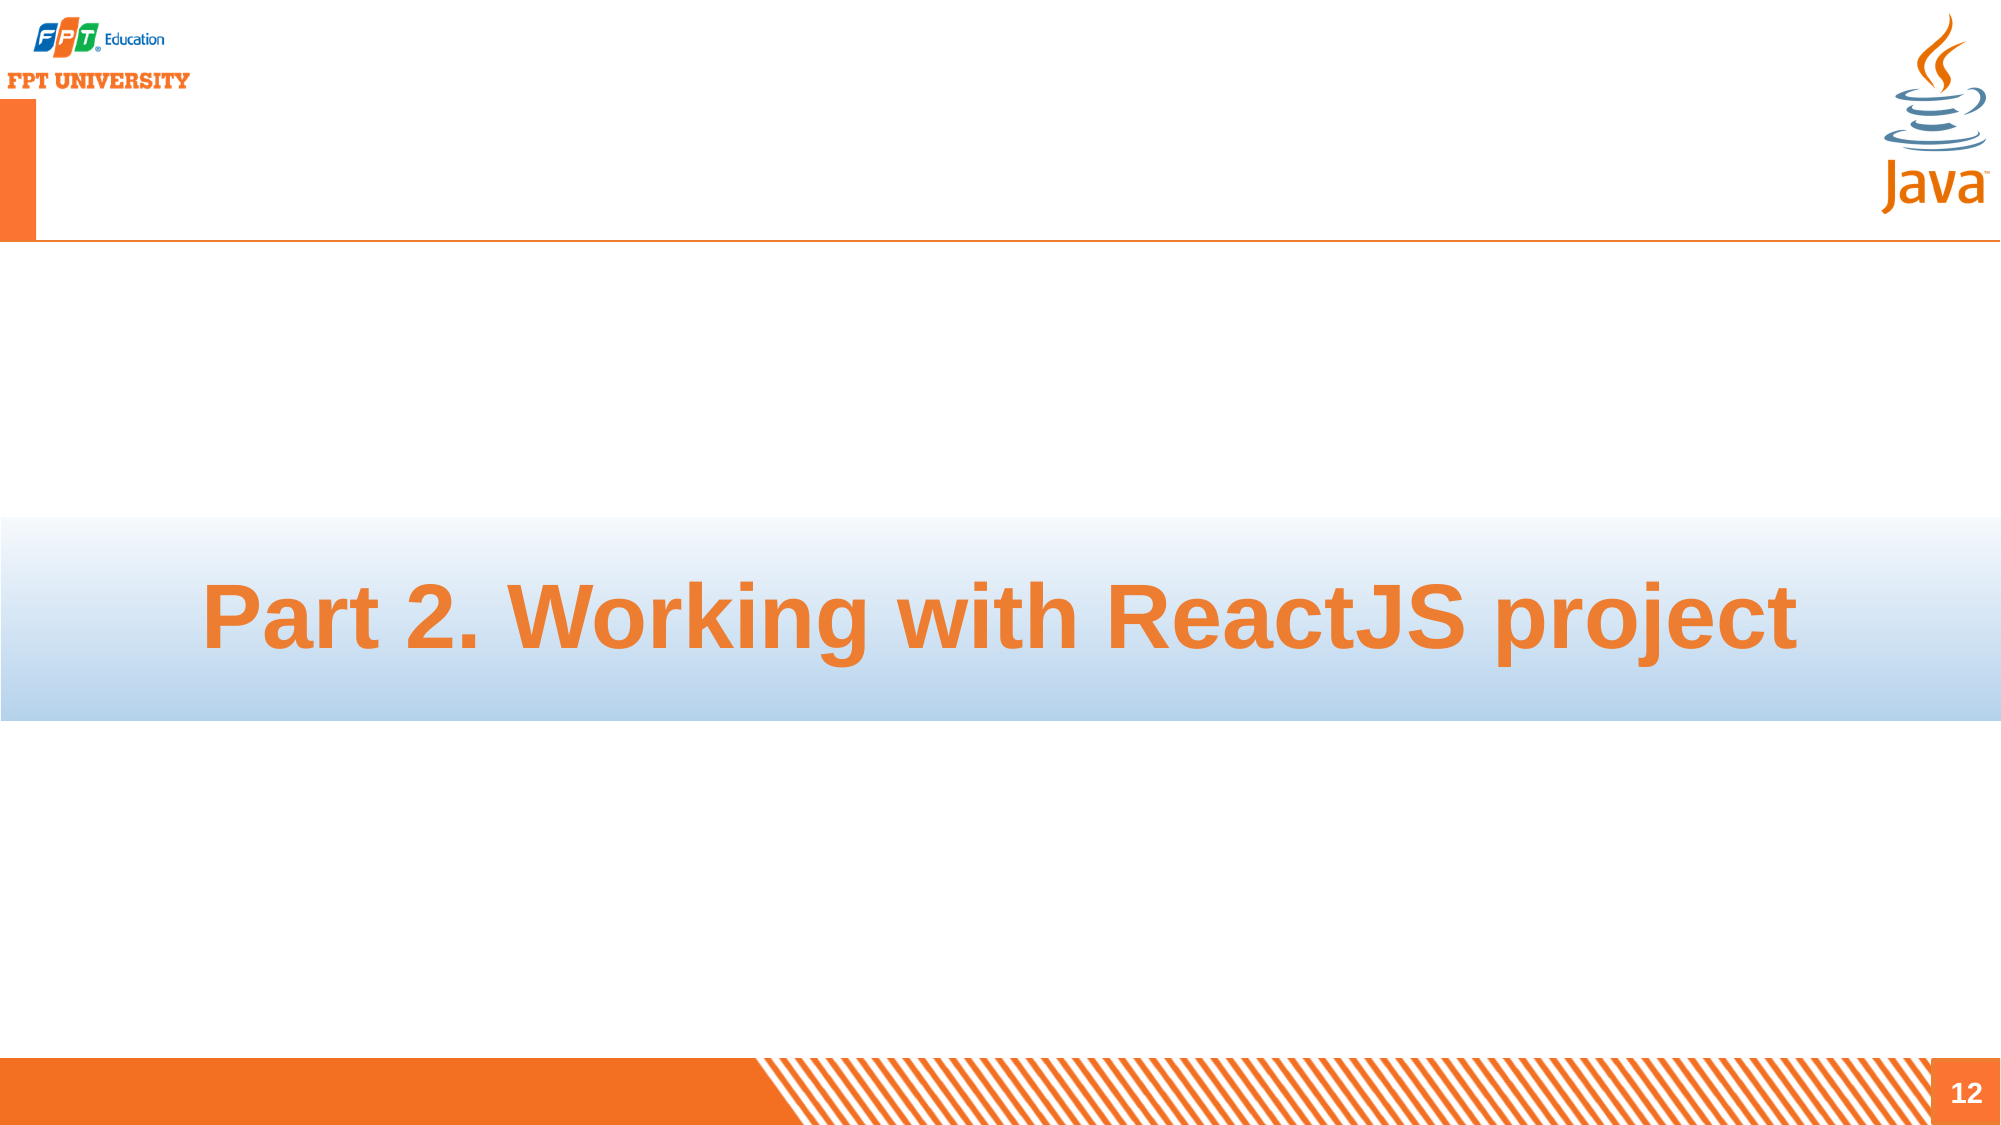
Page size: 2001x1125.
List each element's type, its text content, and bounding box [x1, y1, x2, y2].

picture [0, 2, 197, 99]
picture [1868, 4, 2000, 226]
slide_number 12 [1933, 1059, 2000, 1124]
text_box Part 2. Working with ReactJS project [0, 517, 2000, 721]
picture [0, 1058, 1934, 1125]
